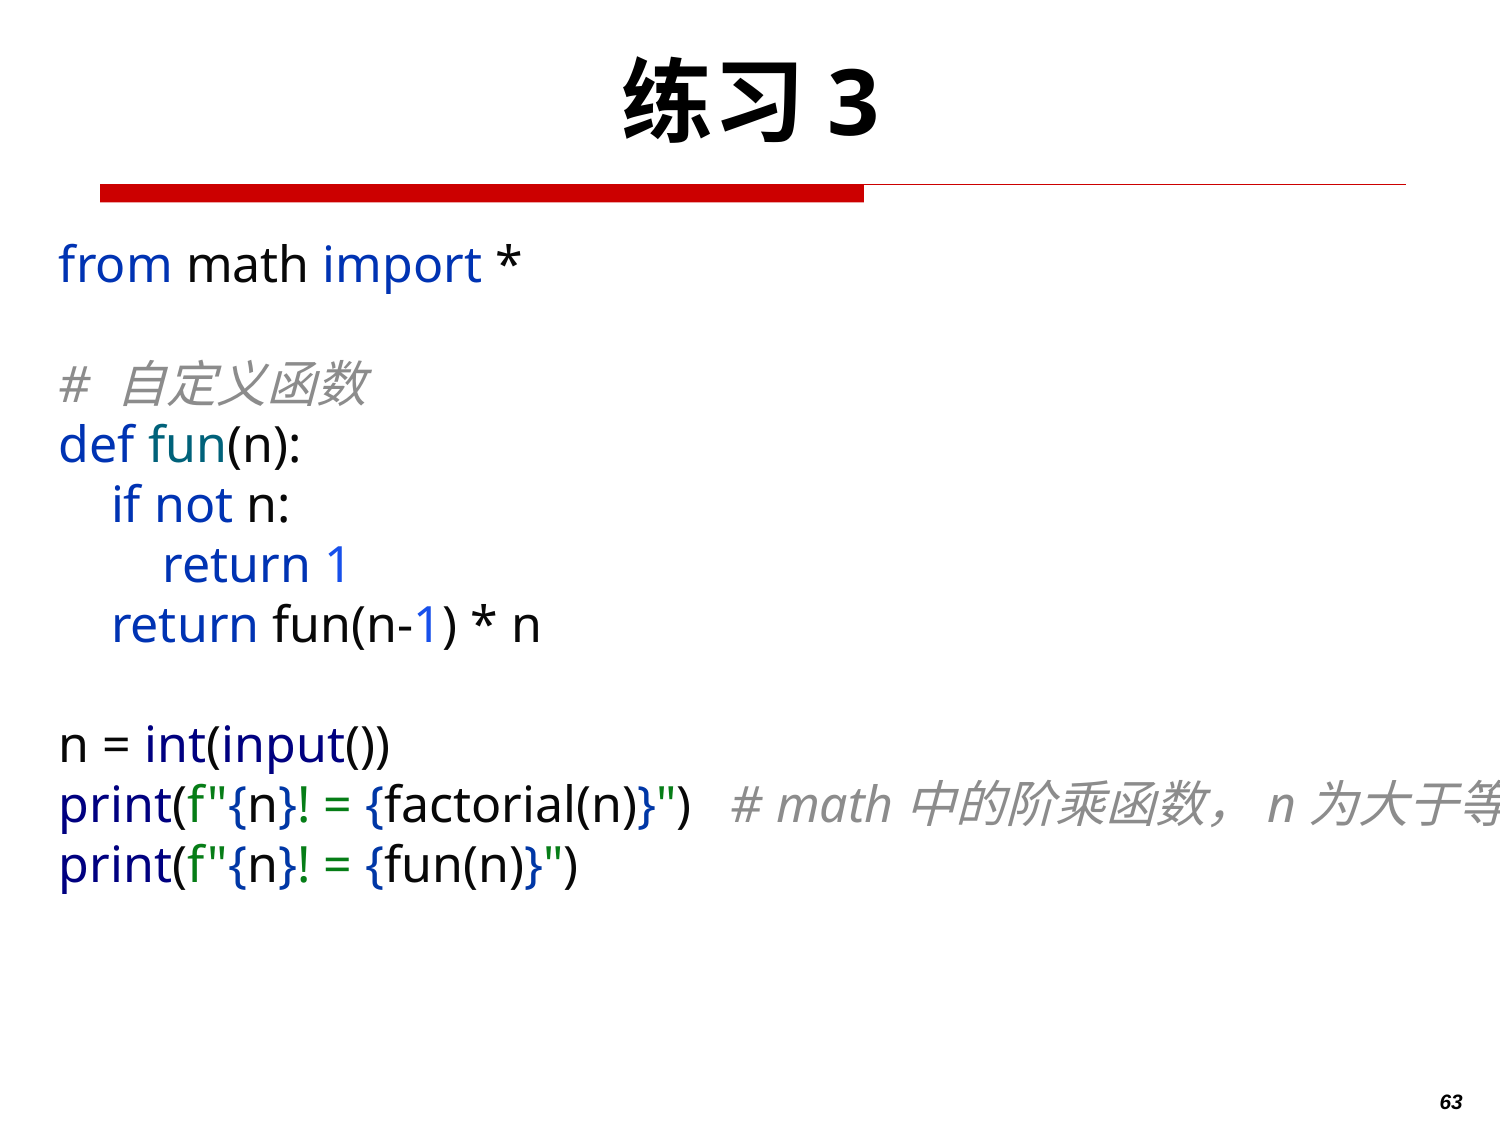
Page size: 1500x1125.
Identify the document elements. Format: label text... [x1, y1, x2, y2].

text_box 练习3 [94, 50, 1407, 161]
text_box from math import * # 自定义函数 def fun(n): if not n: return 1 return fun(n-1) * n n = int(input()) print(f"{n}! = {factorial(n)}") # math中的阶乘函数，n为大于等于0的正整数 print(f"{n}! = {fun(n)}") [43, 224, 1500, 900]
slide_number 63 [1337, 1053, 1463, 1114]
